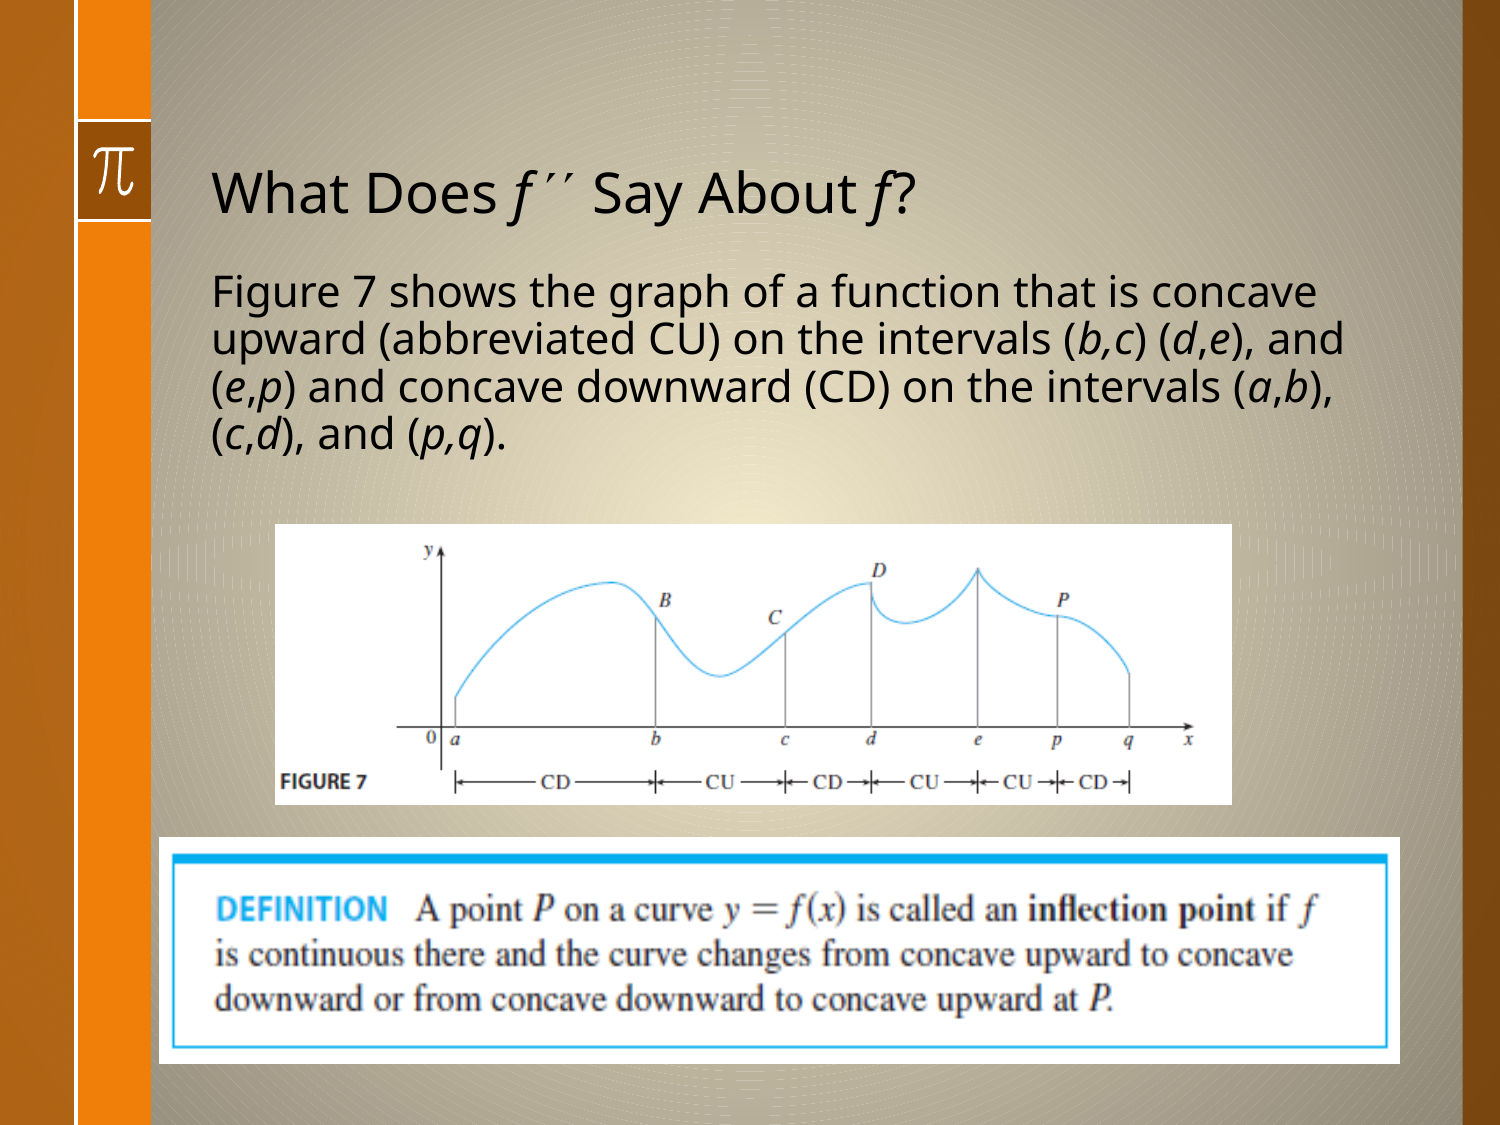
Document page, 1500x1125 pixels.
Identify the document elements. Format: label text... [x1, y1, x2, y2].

title What Does f  Say About f ? [196, 29, 1400, 233]
picture [159, 837, 1400, 1064]
list Figure 7 shows the graph of a function that is concave upward (abbreviated CU) on the intervals (b,c) (d,e), and (e,p) and concave downward (CD) on the intervals (a,b), (c,d), and (p,q). [196, 262, 1400, 837]
picture [274, 524, 1232, 805]
